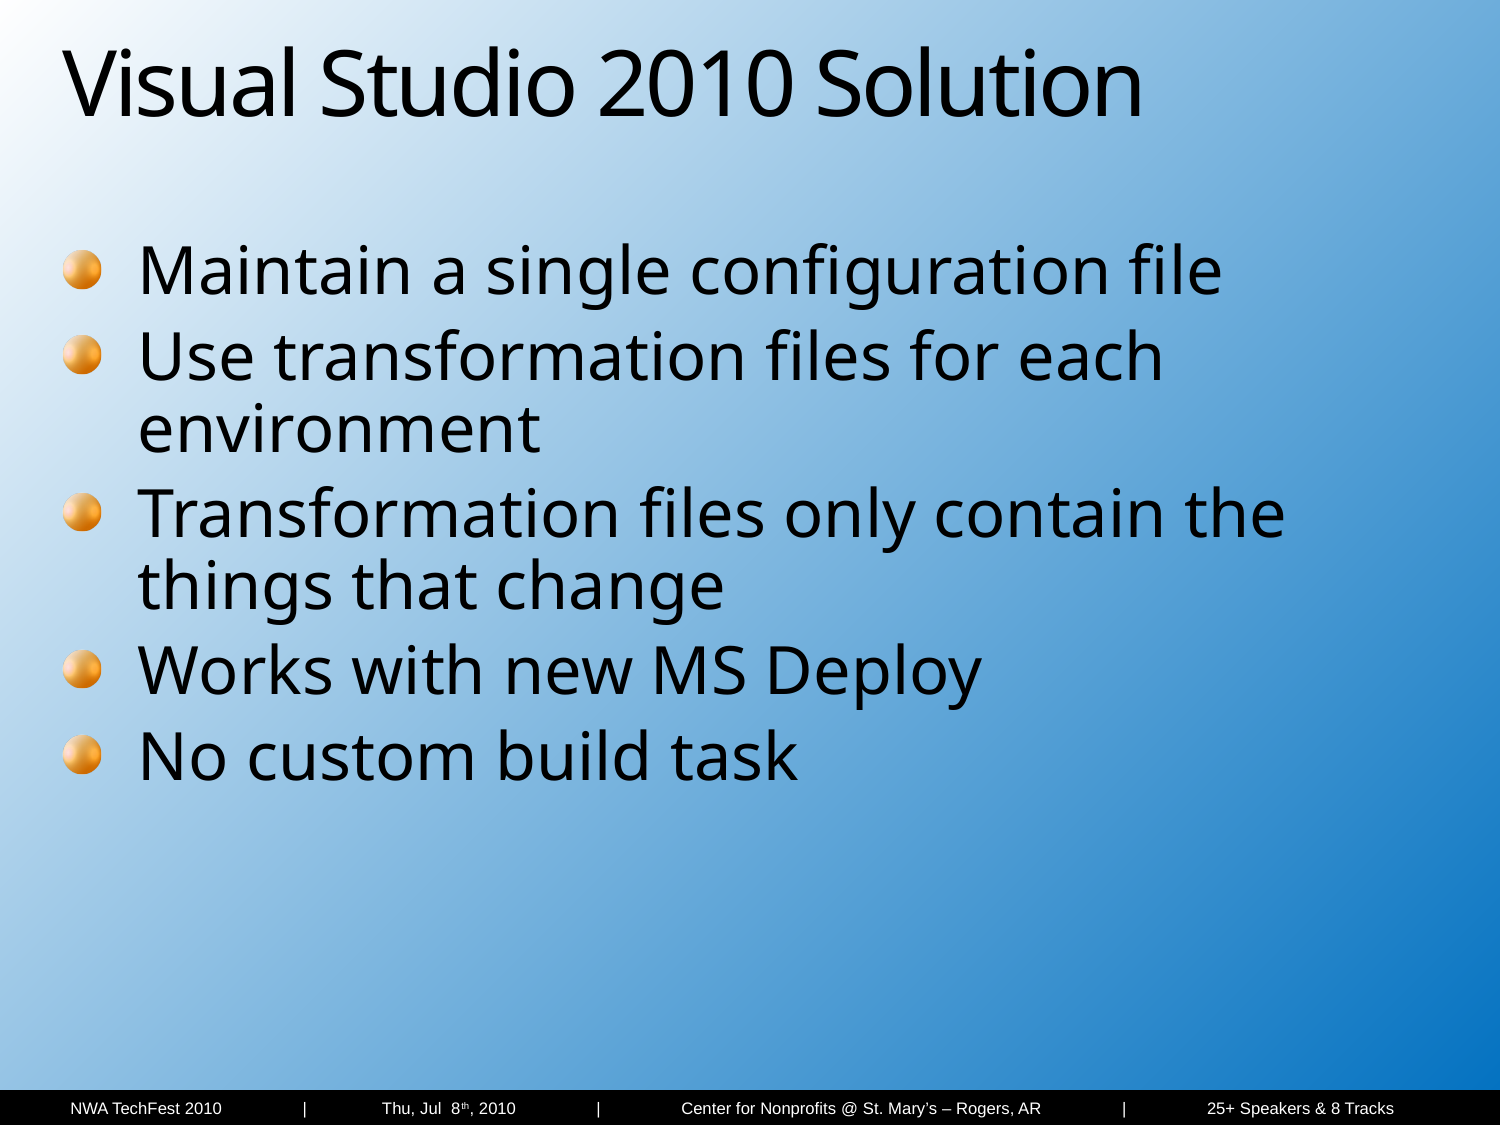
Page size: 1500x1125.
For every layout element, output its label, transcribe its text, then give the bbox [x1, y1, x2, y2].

picture [62, 492, 102, 532]
list Maintain a single configuration file Use transformation files for each environment Transformation files only contain the things that change Works with new MS Deploy No custom build task [62, 237, 1438, 900]
picture [62, 334, 102, 375]
picture [62, 734, 102, 775]
title Visual Studio 2010 Solution [62, 37, 1438, 138]
text_box NWA TechFest 2010 | Thu, Jul 8th, 2010 | Center for Nonprofits @ St. Mary’s – Rogers, AR | 25+ Speakers & 8 Tracks [0, 1090, 1500, 1125]
picture [62, 649, 102, 689]
picture [62, 249, 102, 290]
